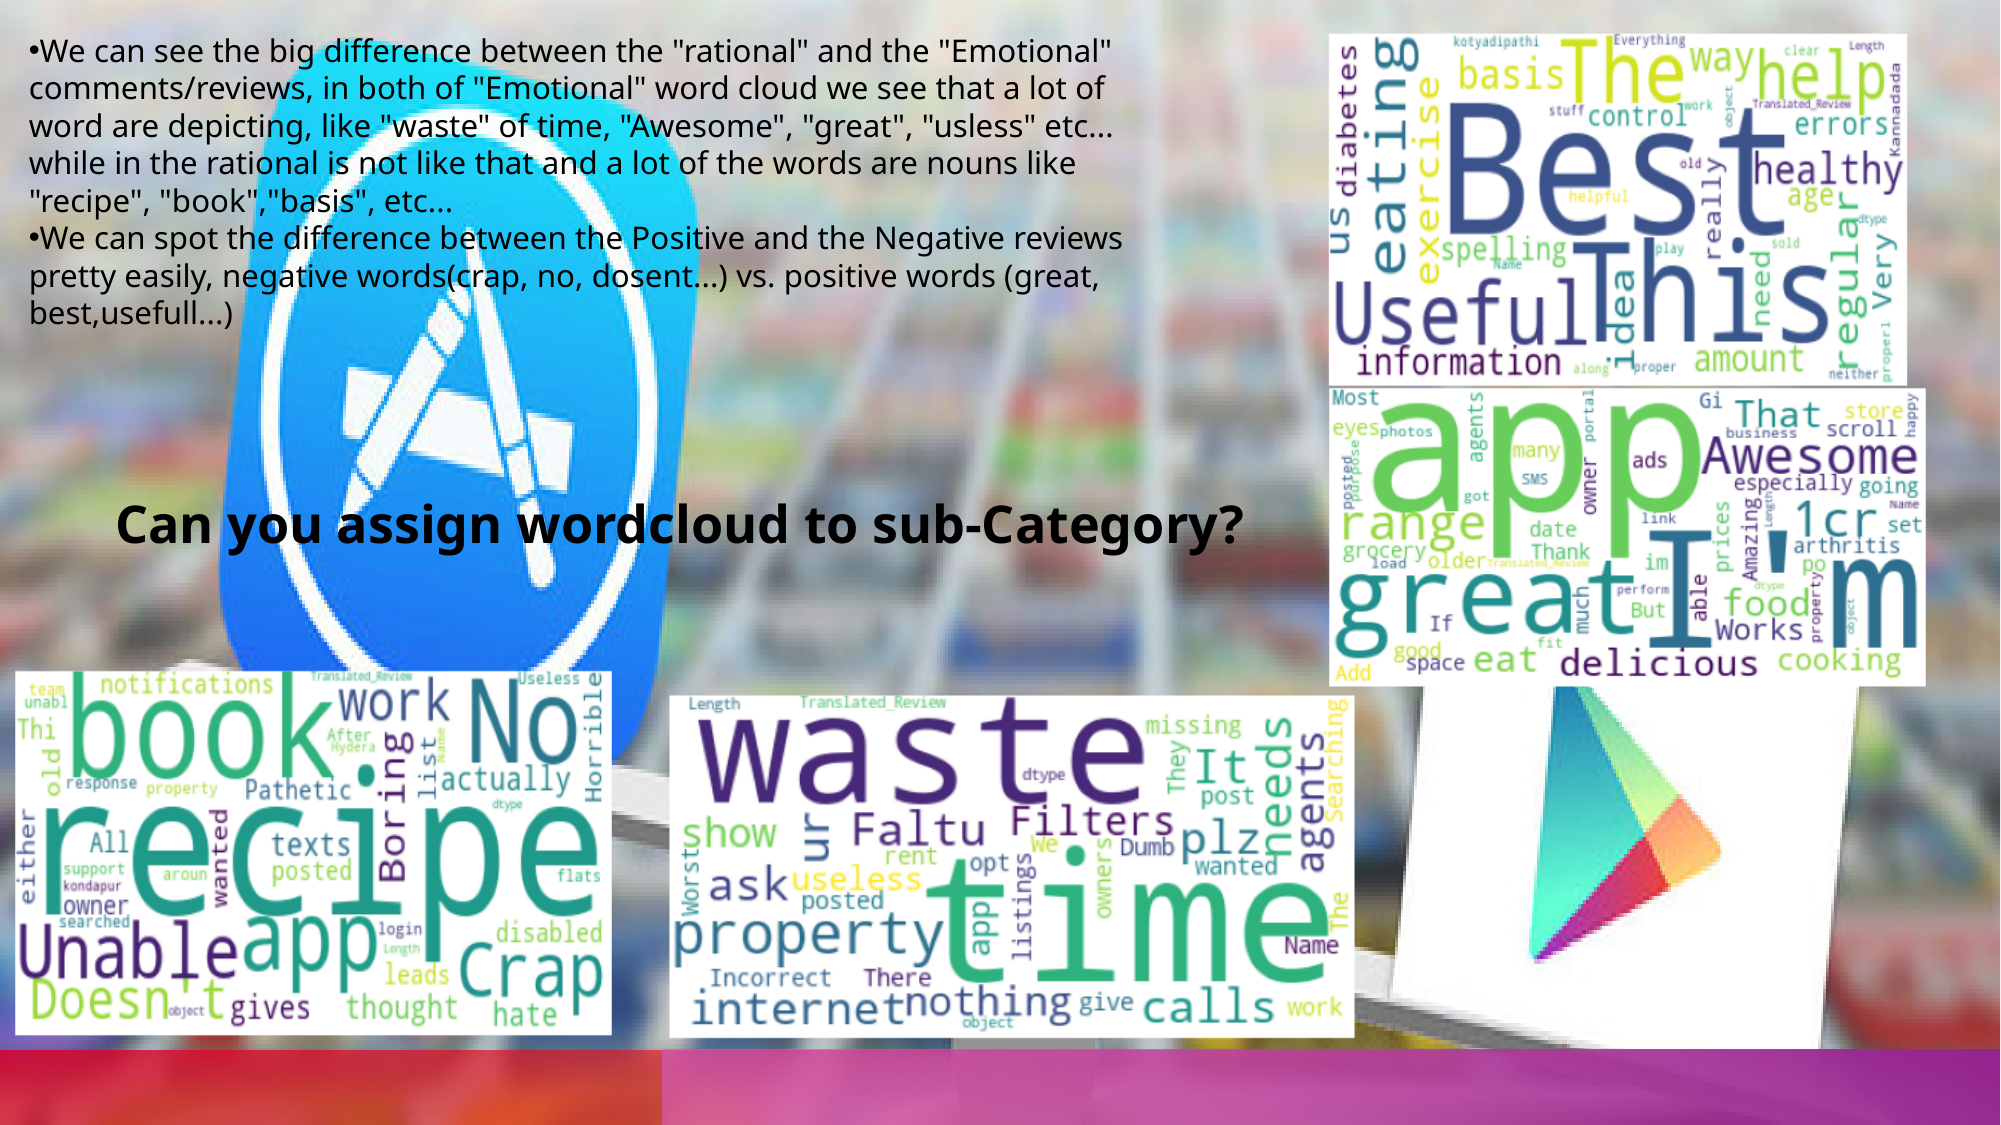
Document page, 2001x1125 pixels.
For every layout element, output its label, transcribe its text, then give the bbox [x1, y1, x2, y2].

text_box Can you assign wordcloud to sub-Category? [100, 484, 1260, 562]
text_box We can see the big difference between the "rational" and the "Emotional" comments/reviews, in both of "Emotional" word cloud we see that a lot of word are depicting, like "waste" of time, "Awesome", "great", "usless" etc... while in the rational is not like that and a lot of the words are nouns like "recipe", "book","basis", etc... We can spot the difference between the Positive and the Negative reviews pretty easily, negative words(crap, no, dosent...) vs. positive words (great, best,usefull...) [13, 23, 1164, 339]
picture [0, 0, 2001, 1125]
